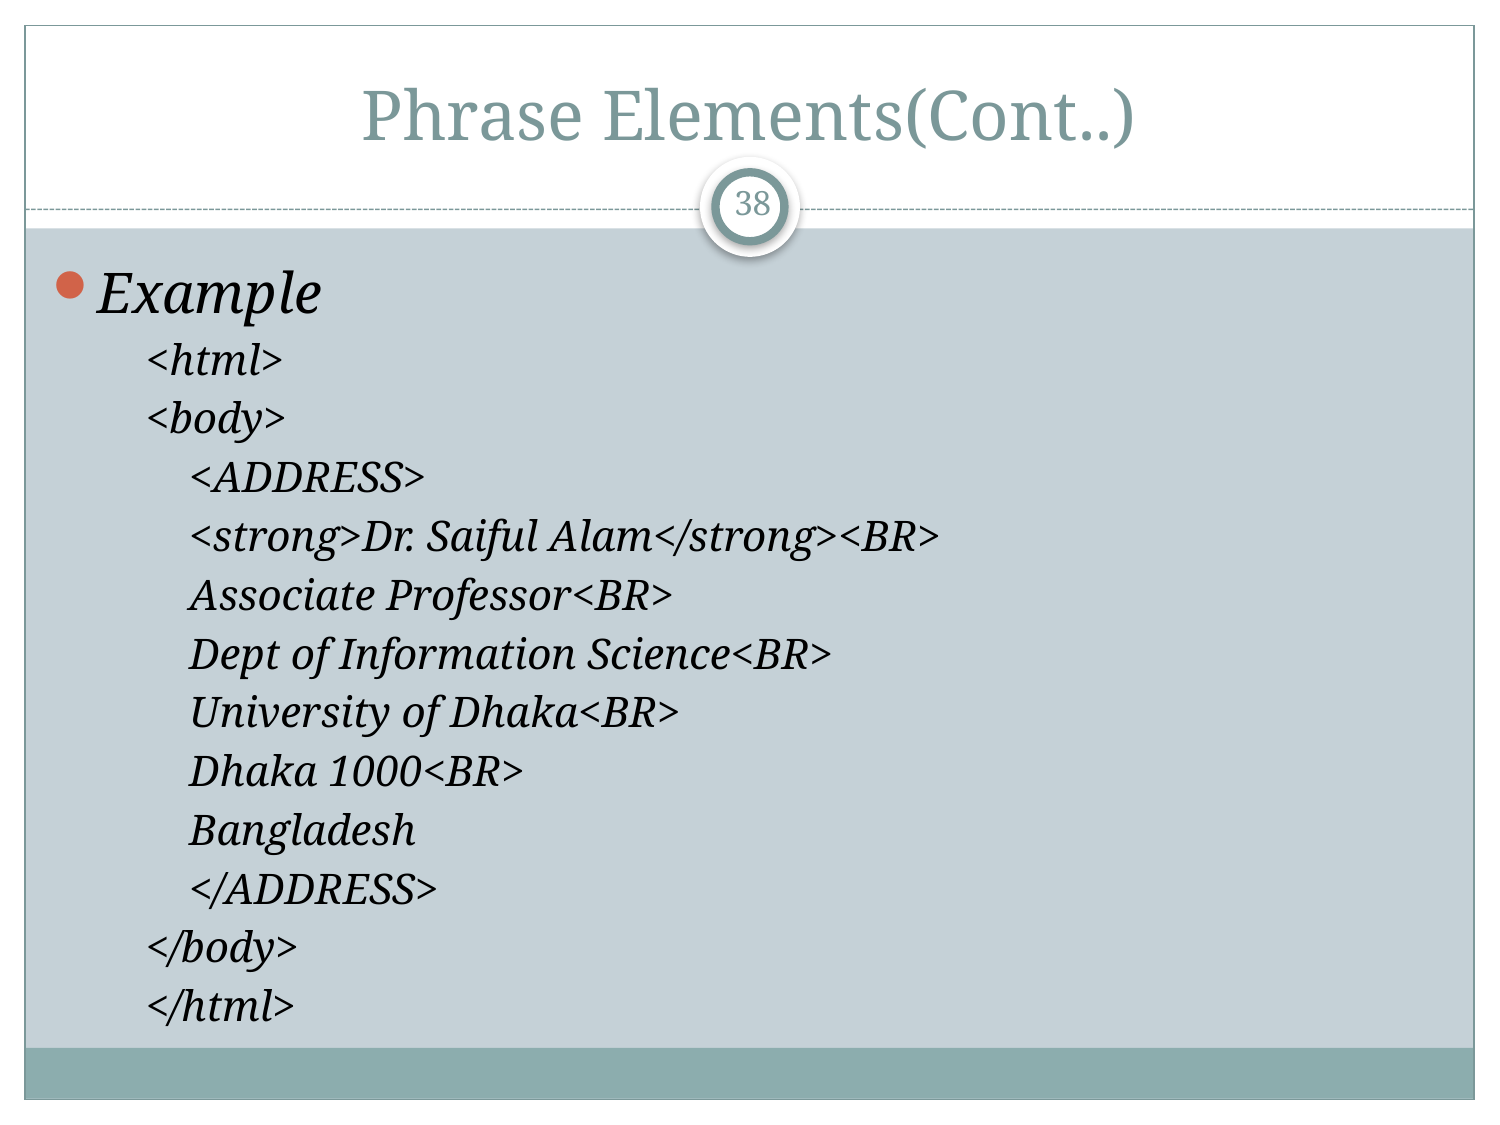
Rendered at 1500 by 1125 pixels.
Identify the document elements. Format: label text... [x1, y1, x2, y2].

title Phrase Elements(Cont..) [49, 37, 1450, 162]
slide_number 38 [715, 168, 791, 241]
list Example <html> <body> <ADDRESS> <strong>Dr. Saiful Alam</strong><BR> Associate Professor<BR> Dept of Information Science<BR> University of Dhaka<BR> Dhaka 1000<BR> Bangladesh </ADDRESS> </body> </html> [37, 250, 1463, 1038]
